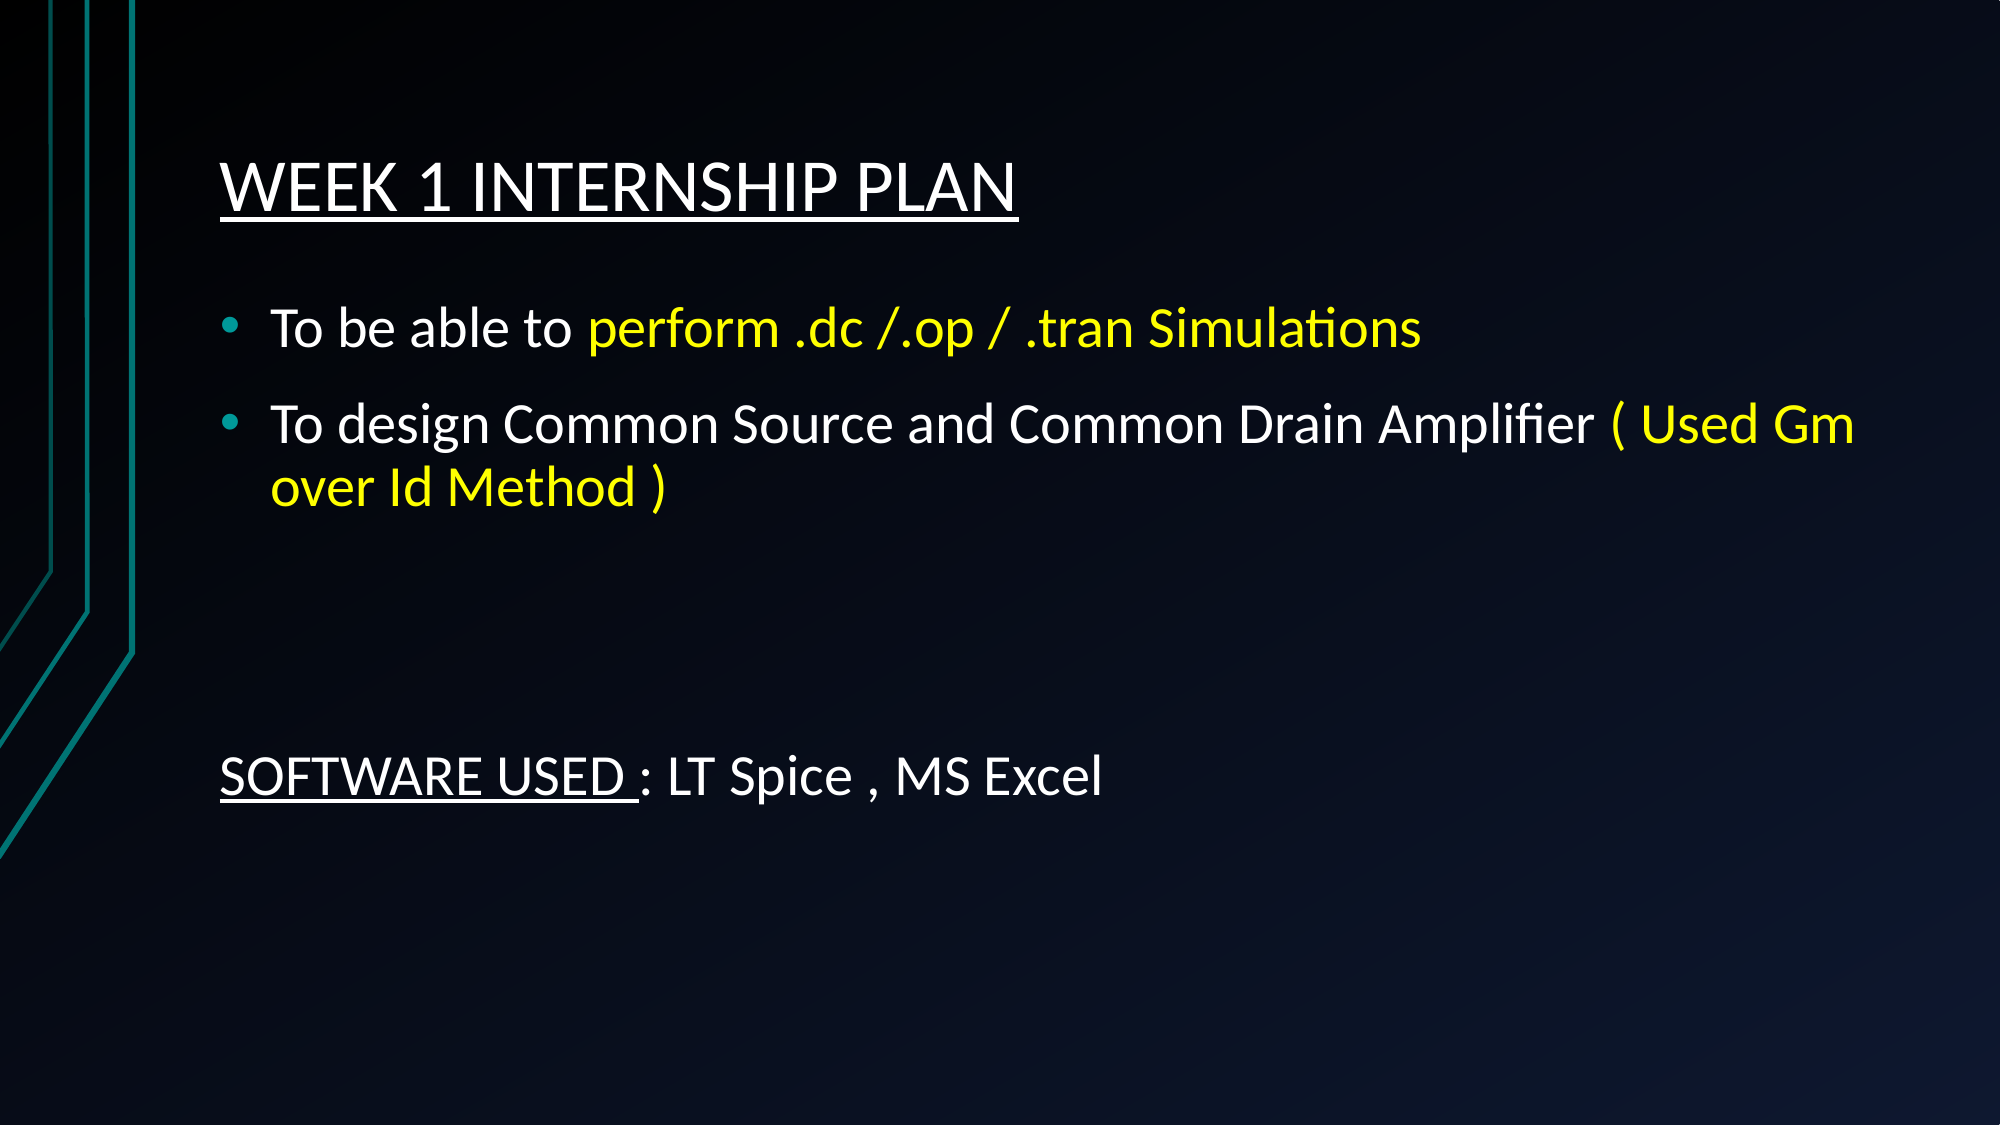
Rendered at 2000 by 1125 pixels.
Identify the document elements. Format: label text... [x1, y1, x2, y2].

title WEEK 1 INTERNSHIP PLAN [199, 37, 1900, 239]
list To be able to perform .dc /.op / .tran Simulations To design Common Source and Common Drain Amplifier ( Used Gm over Id Method ) SOFTWARE USED : LT Spice , MS Excel [199, 286, 1900, 1019]
